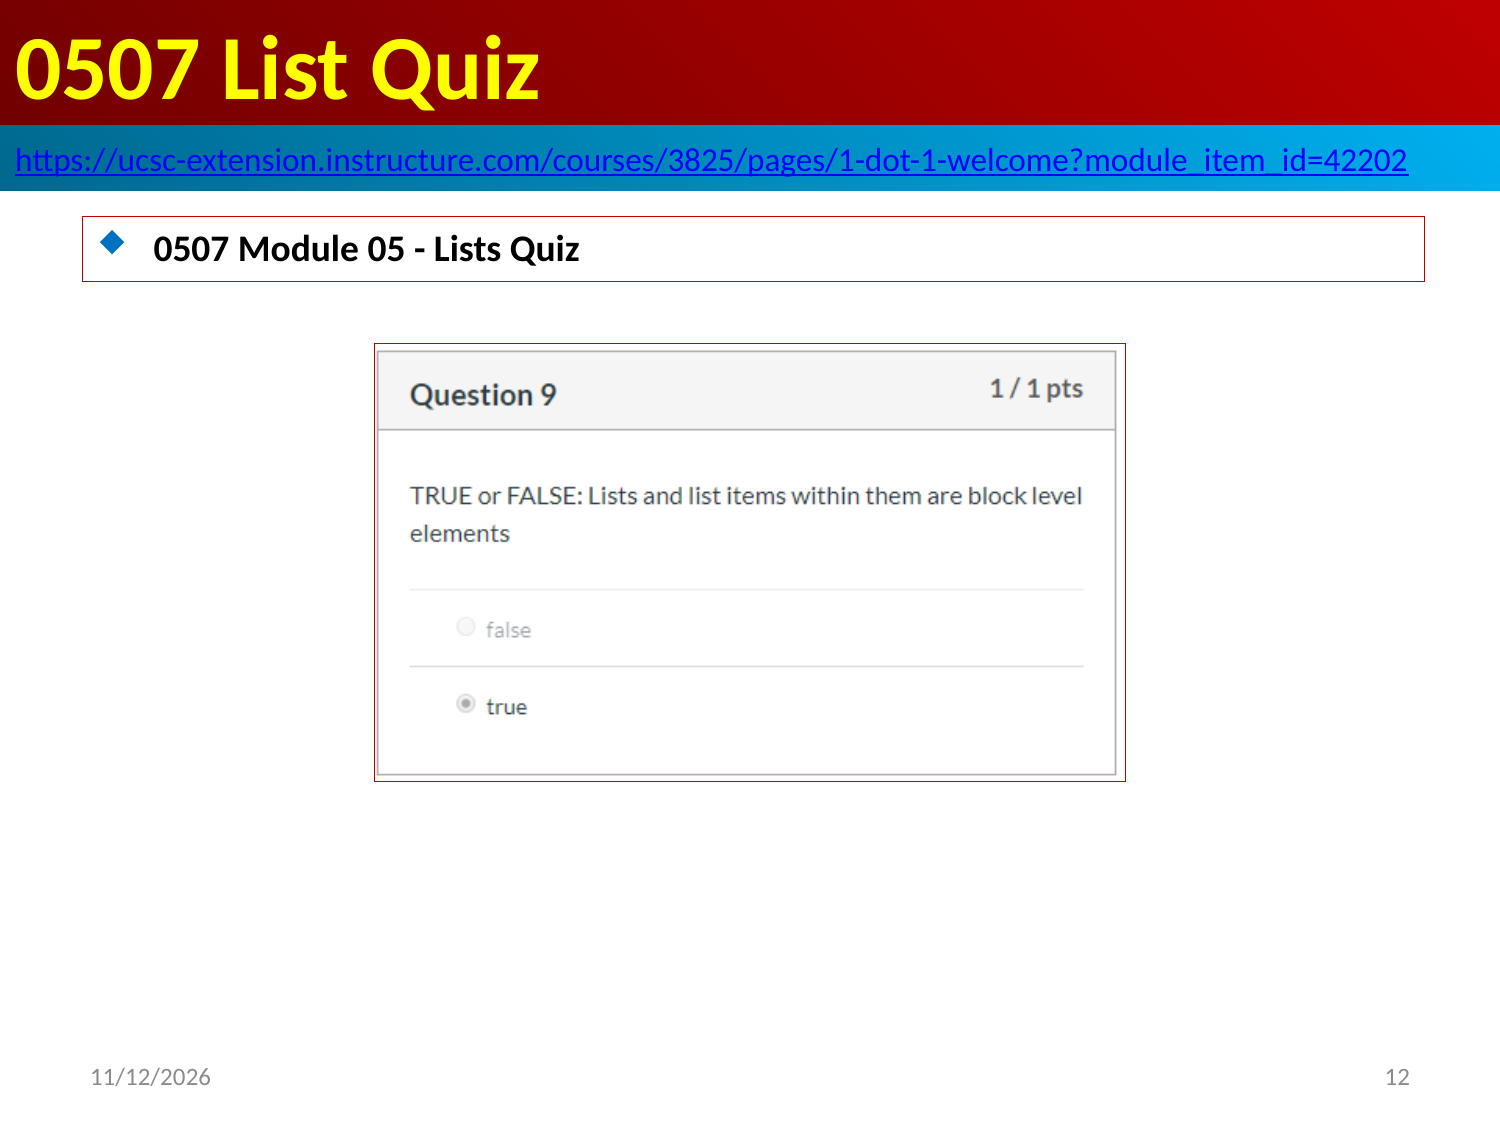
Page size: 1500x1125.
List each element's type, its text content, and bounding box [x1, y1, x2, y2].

subtitle 0507 Module 05 - Lists Quiz [82, 216, 1425, 282]
title 0507 List Quiz [0, 0, 1500, 125]
text_box https://ucsc-extension.instructure.com/courses/3825/pages/1-dot-1-welcome?module_item_id=42202 [0, 125, 1500, 191]
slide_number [75, 1042, 425, 1109]
slide_number 12 [1074, 1042, 1425, 1109]
text_box [119, 52, 183, 109]
picture [373, 343, 1126, 782]
